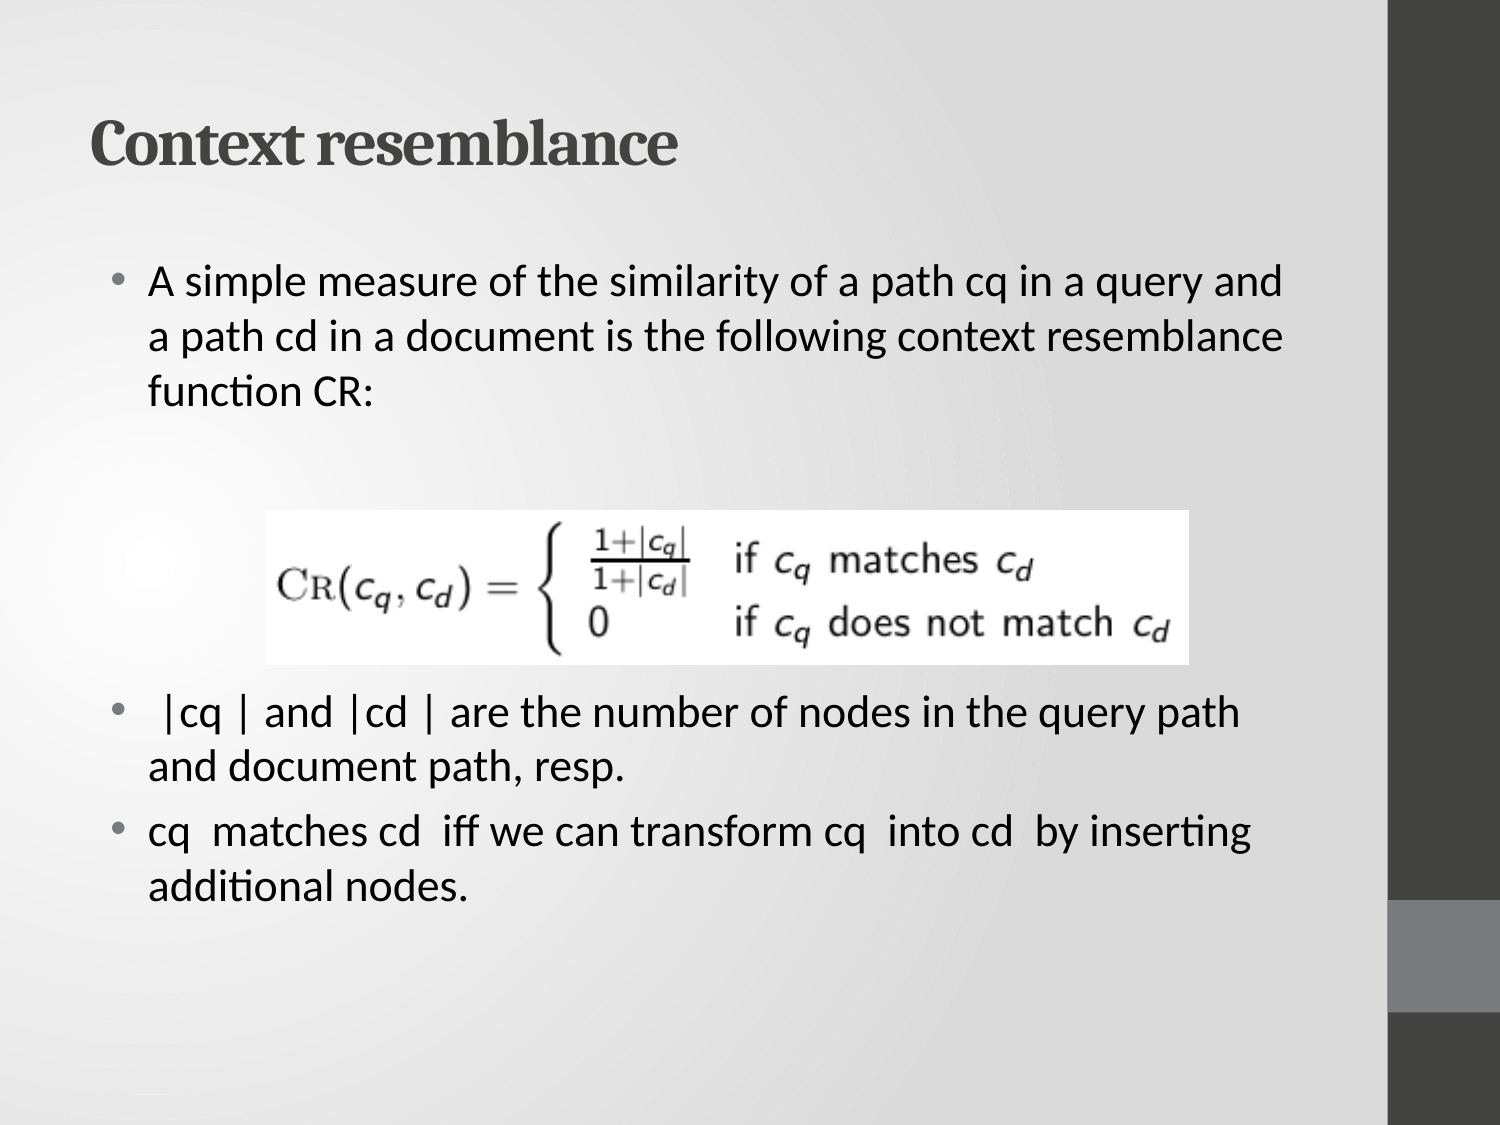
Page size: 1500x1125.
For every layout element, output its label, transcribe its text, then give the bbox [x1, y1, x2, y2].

picture [265, 510, 1190, 666]
title Context resemblance [75, 45, 1325, 233]
list A simple measure of the similarity of a path cq in a query and a path cd in a document is the following context resemblance function CR: |cq | and |cd | are the number of nodes in the query path and document path, resp. cq matches cd iff we can transform cq into cd by inserting additional nodes. [76, 243, 1327, 1031]
